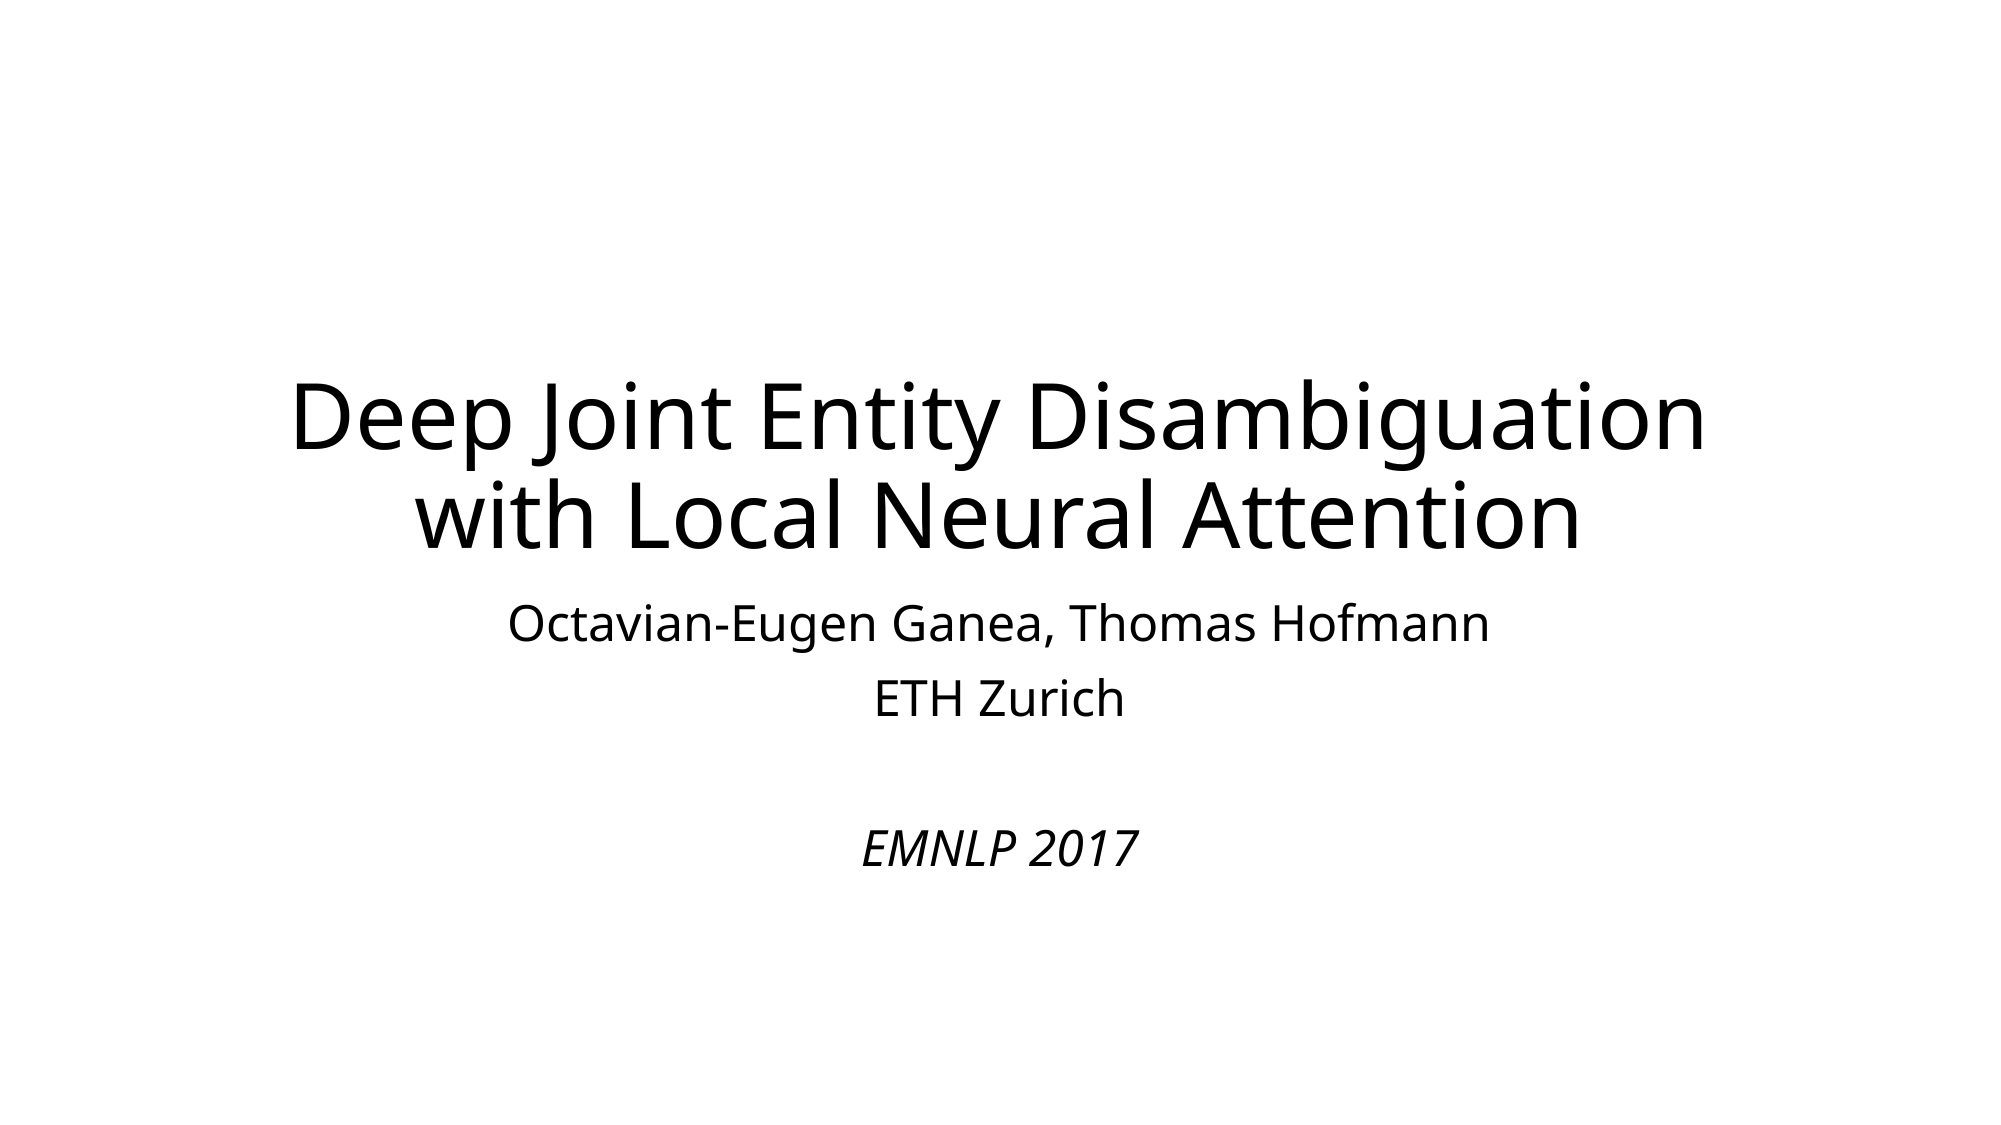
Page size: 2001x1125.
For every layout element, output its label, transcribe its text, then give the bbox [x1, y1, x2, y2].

subtitle Octavian-Eugen Ganea, Thomas Hofmann ETH Zurich EMNLP 2017 [249, 590, 1750, 894]
title Deep Joint Entity Disambiguation with Local Neural Attention [249, 184, 1750, 576]
